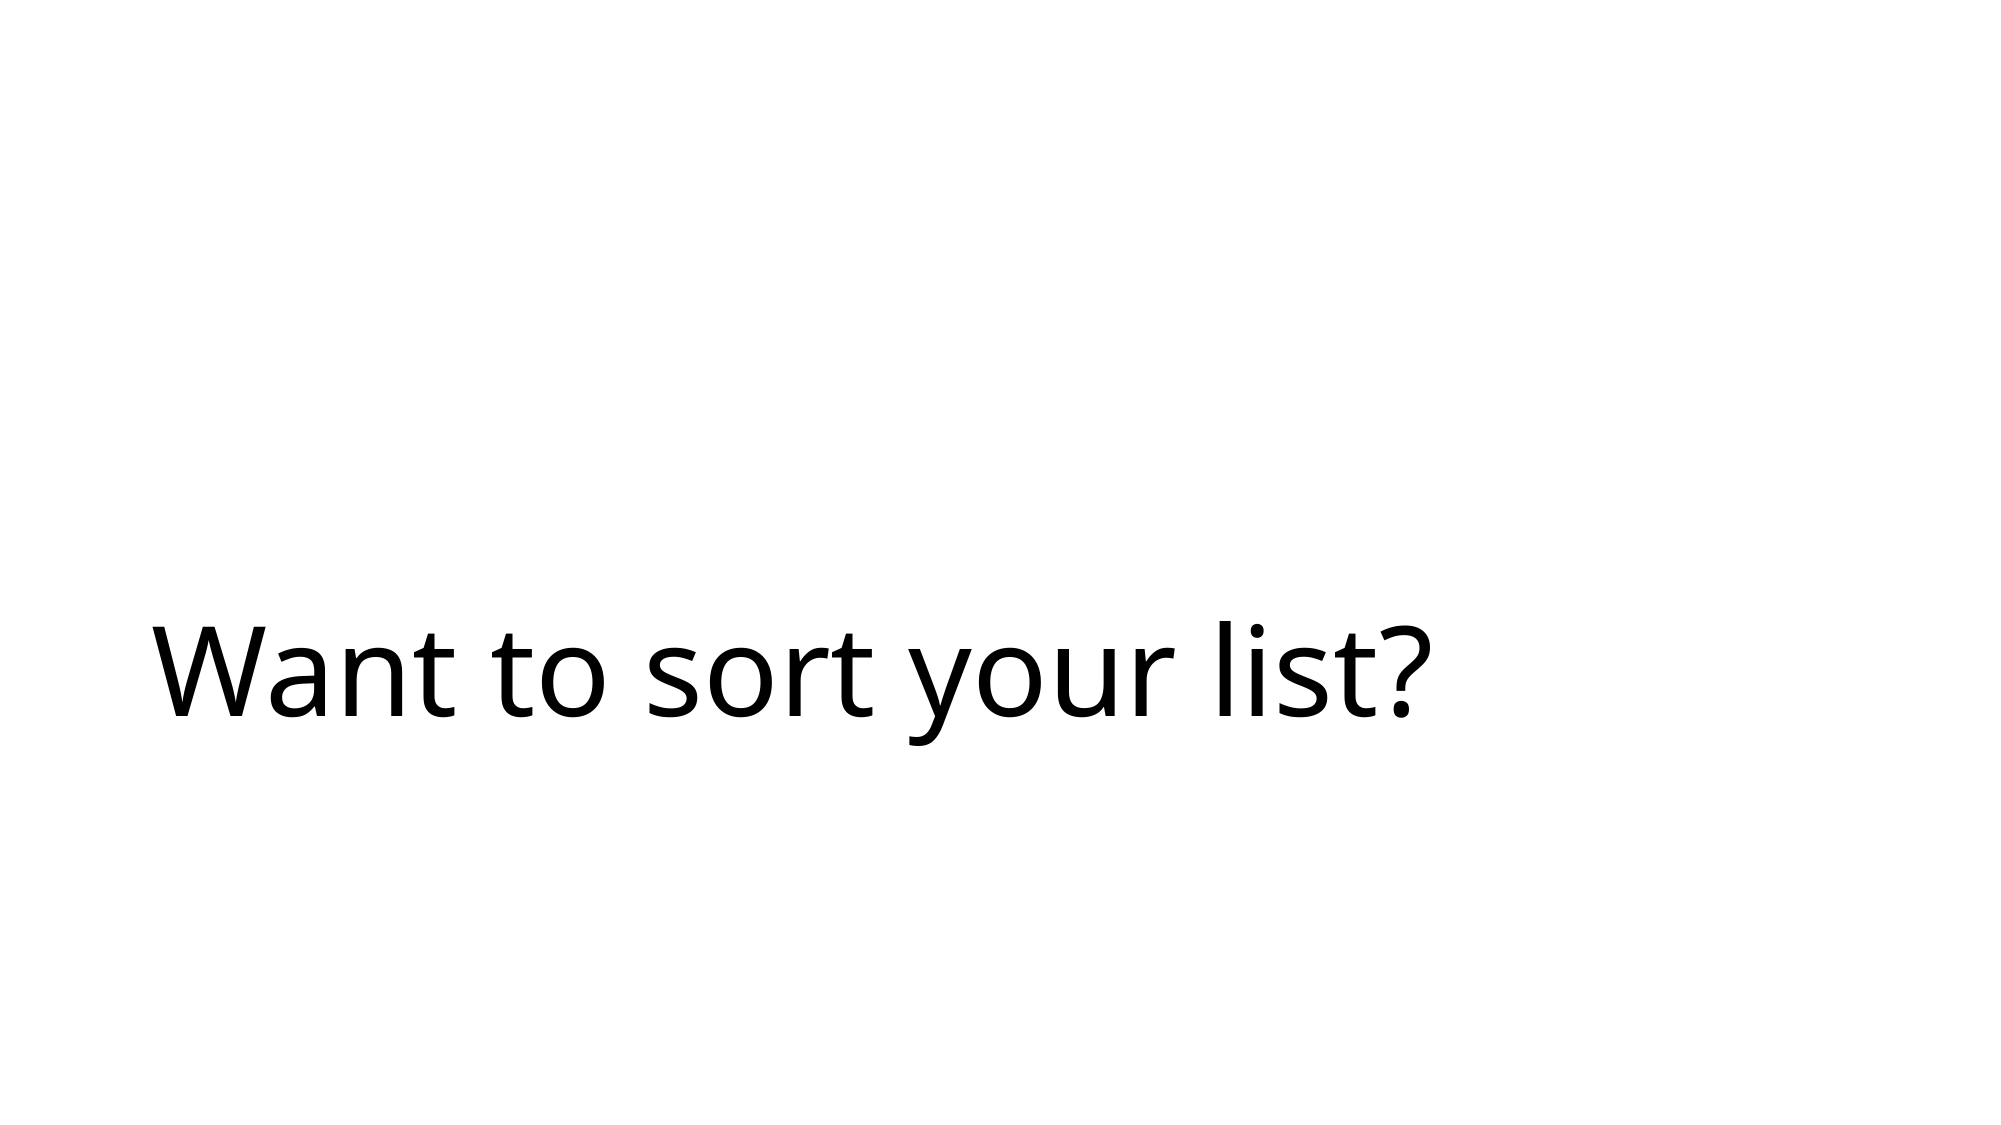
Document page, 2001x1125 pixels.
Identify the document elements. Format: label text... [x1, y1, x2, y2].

title Want to sort your list? [136, 280, 1862, 749]
